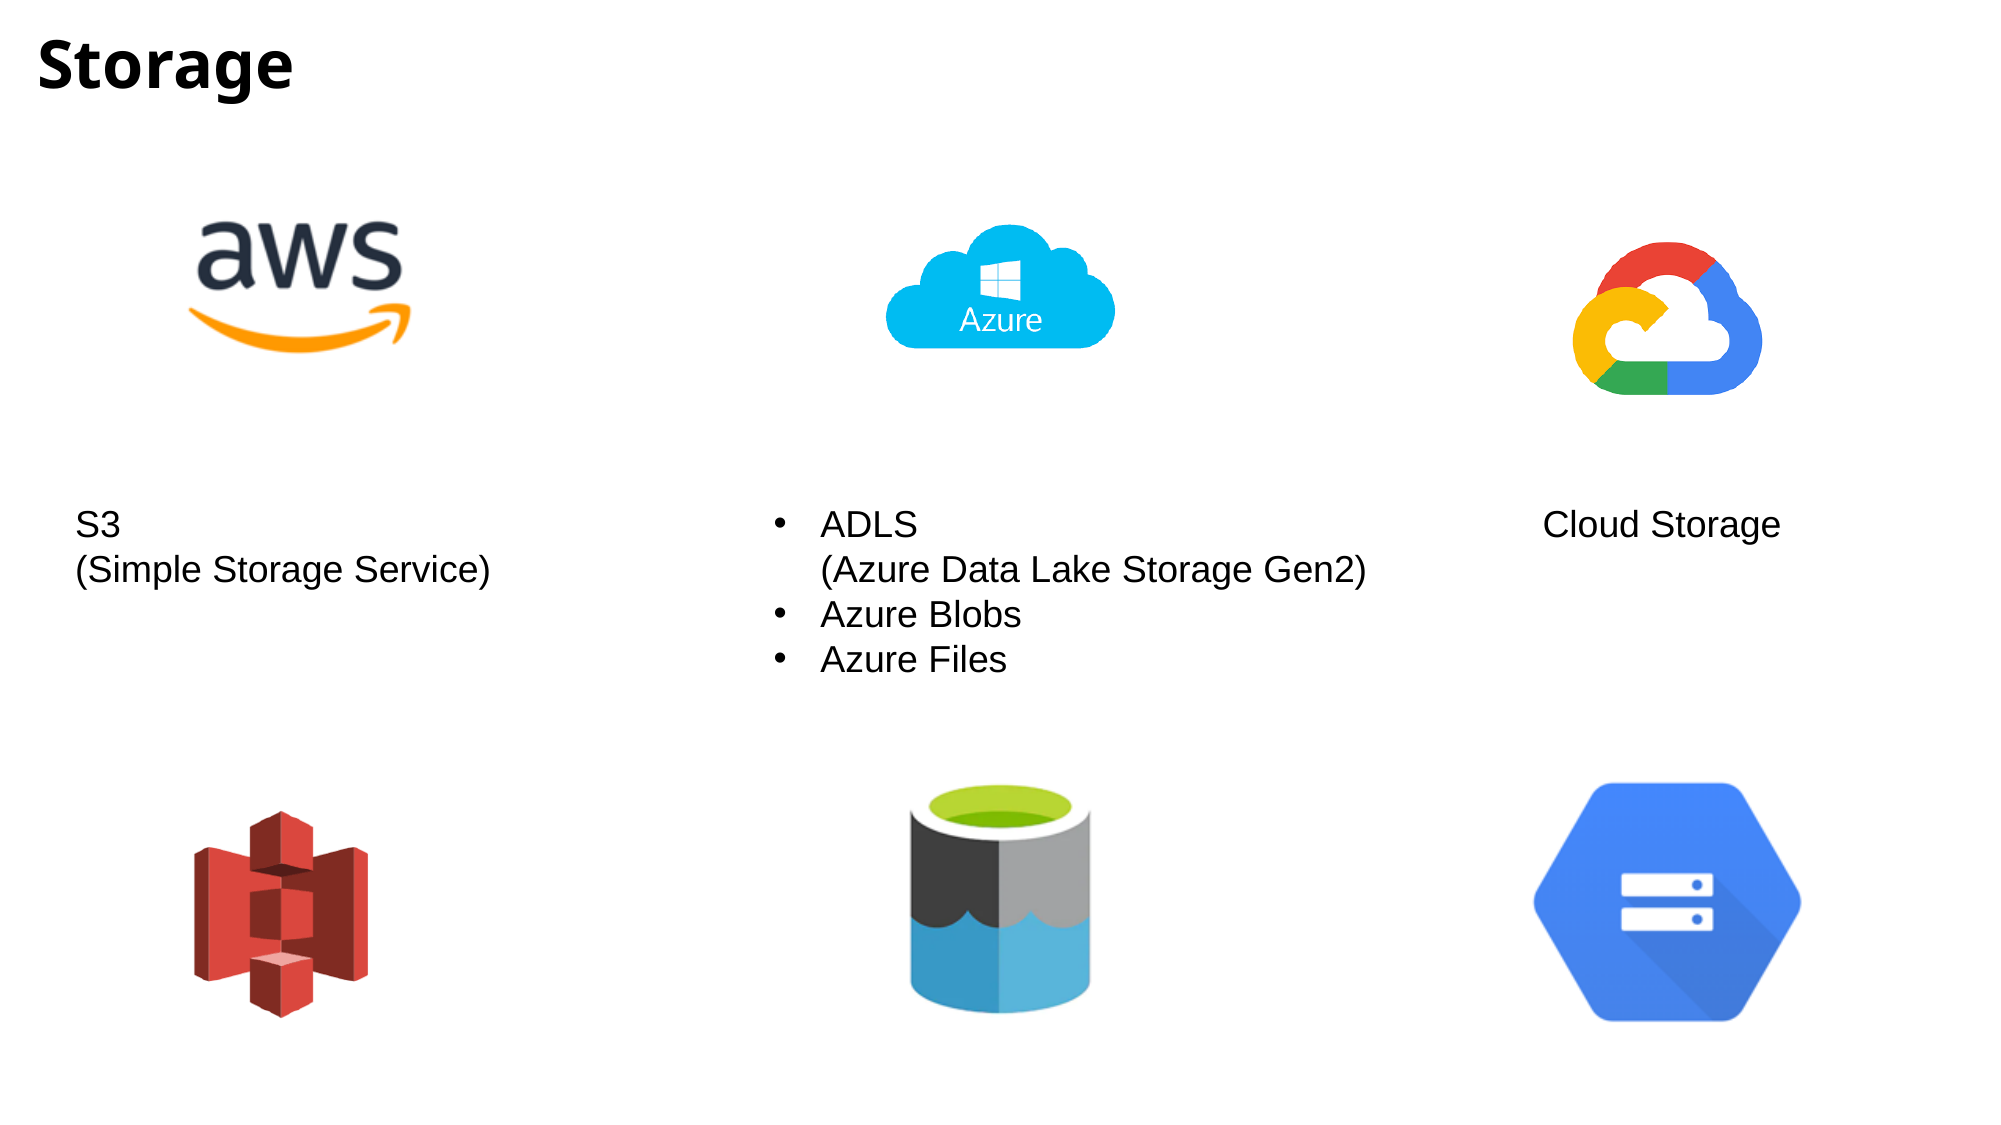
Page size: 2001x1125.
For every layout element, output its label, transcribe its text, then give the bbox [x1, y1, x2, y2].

text_box Storage [22, 14, 683, 109]
picture [884, 222, 1116, 355]
picture [907, 770, 1093, 1019]
picture [183, 807, 377, 1021]
picture [981, 261, 1020, 300]
picture [1568, 221, 1766, 419]
text_box S3 (Simple Storage Service) [60, 492, 583, 598]
text_box ADLS (Azure Data Lake Storage Gen2) Azure Blobs Azure Files [758, 492, 1418, 688]
text_box Cloud Storage [1527, 492, 1821, 553]
picture [183, 214, 415, 362]
picture [1525, 776, 1808, 1030]
picture [963, 318, 977, 326]
